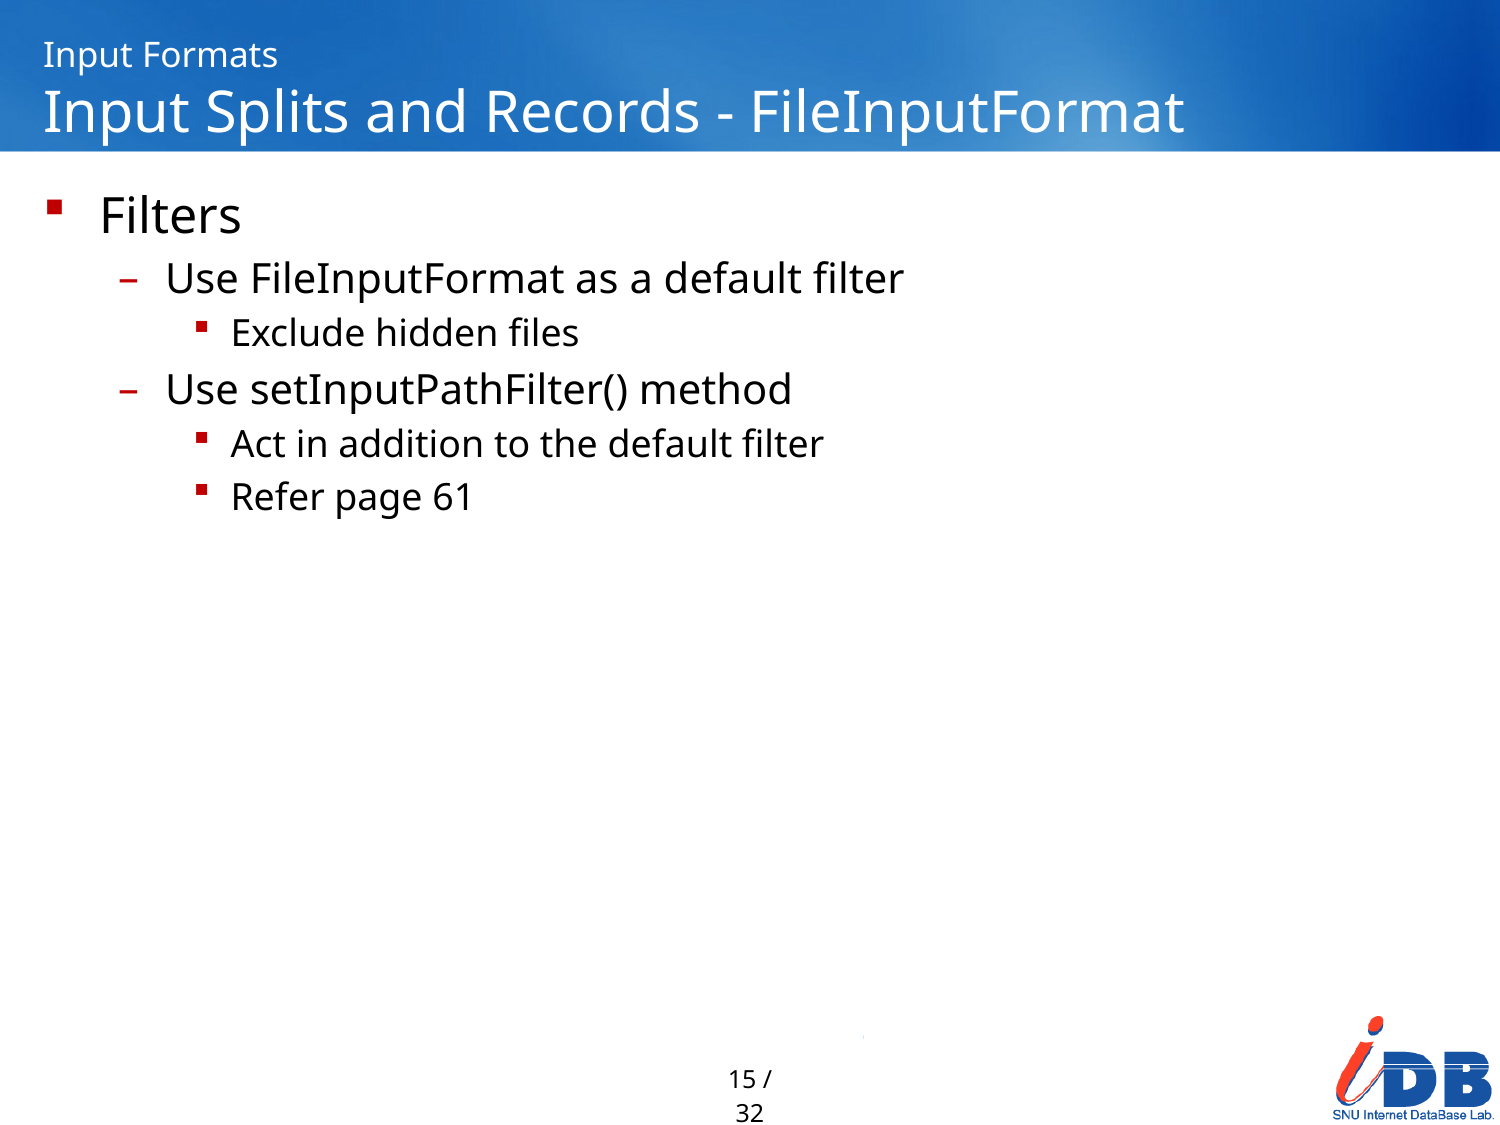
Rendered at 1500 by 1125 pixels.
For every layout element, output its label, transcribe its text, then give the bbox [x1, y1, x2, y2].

picture [0, 0, 1500, 1125]
slide_number 15 / 32 [697, 1078, 803, 1114]
list Filters Use FileInputFormat as a default filter Exclude hidden files Use setInputPathFilter() method Act in addition to the default filter Refer page 61 [28, 175, 1472, 1067]
title Input Formats Input Splits and Records - FileInputFormat [28, 23, 1472, 153]
